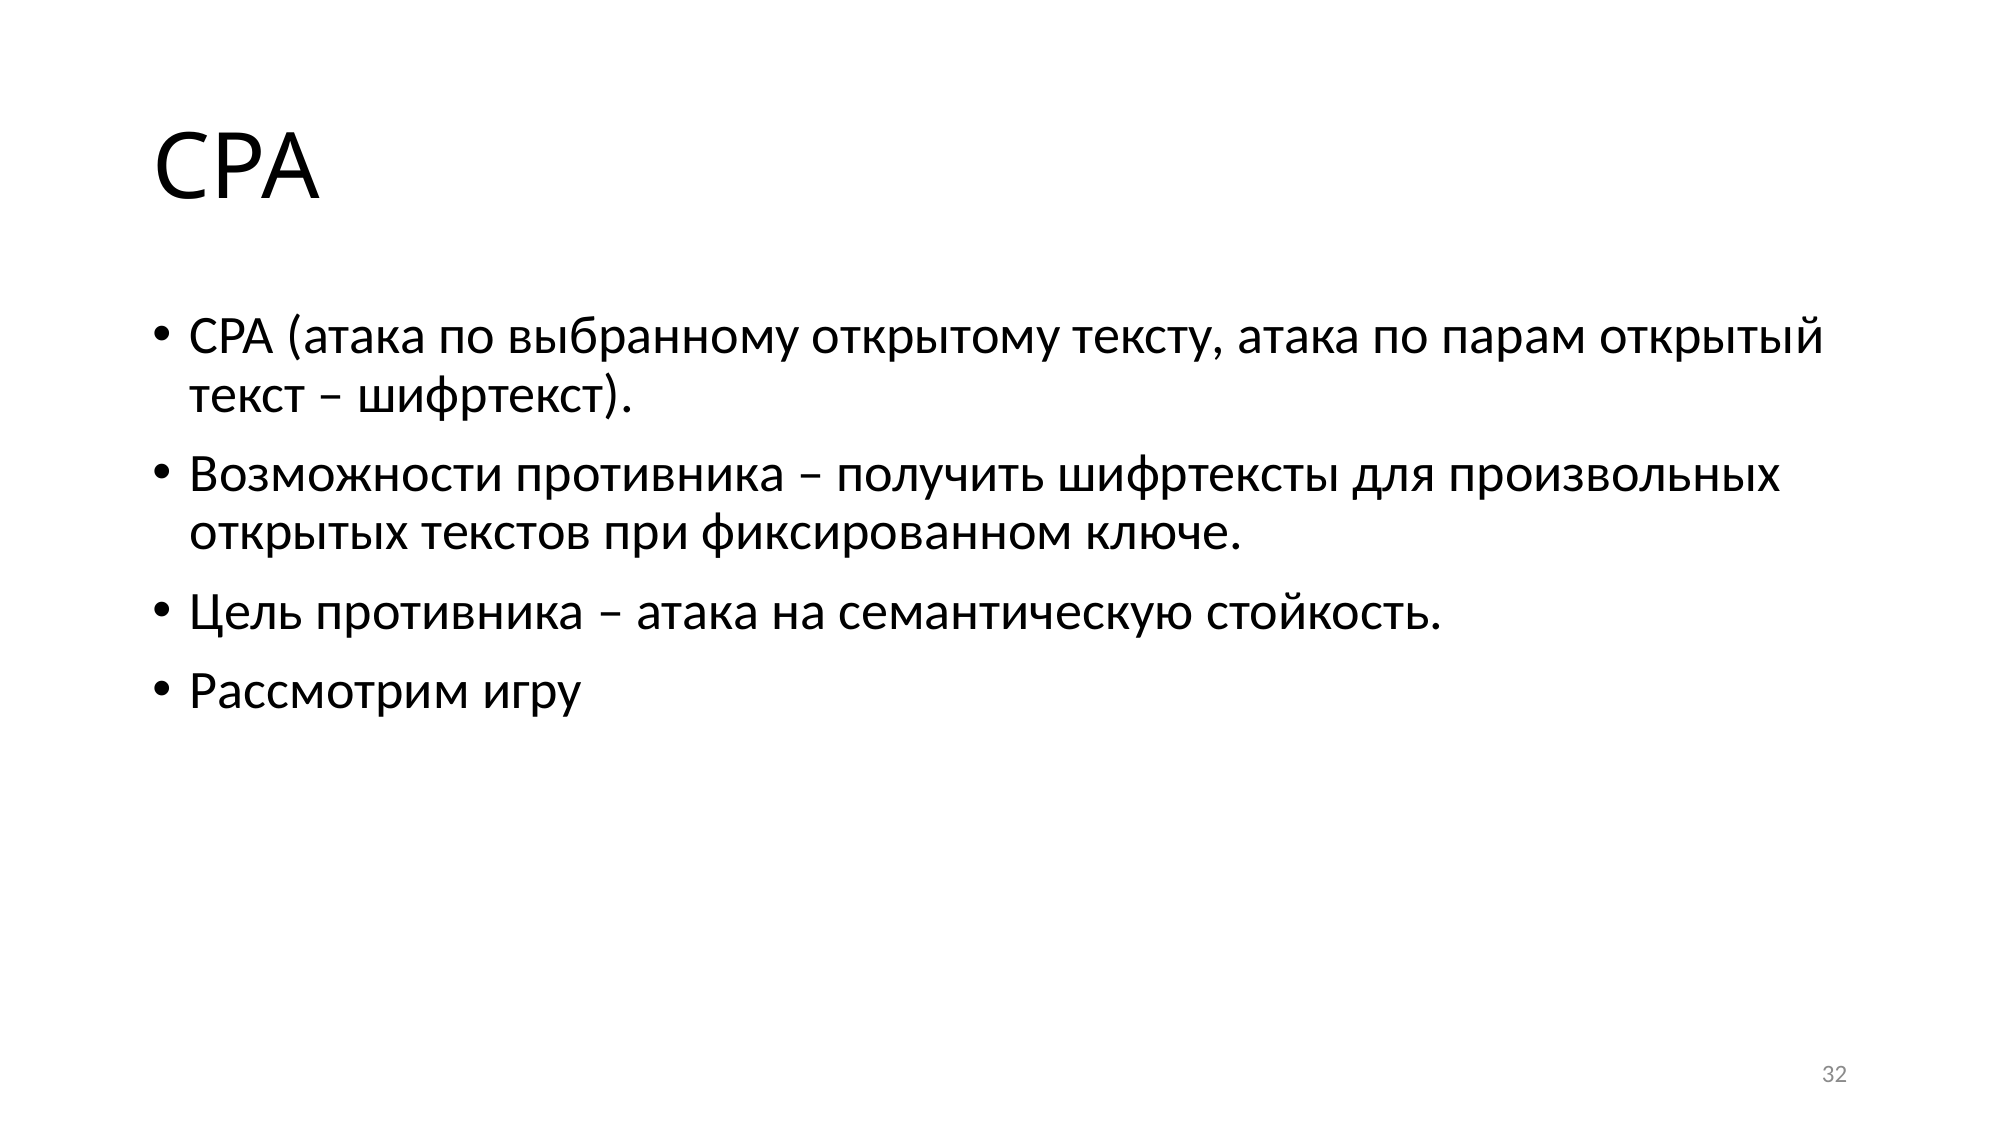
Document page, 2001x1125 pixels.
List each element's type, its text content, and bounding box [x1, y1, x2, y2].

slide_number 32 [1412, 1042, 1863, 1103]
title CPA [137, 59, 1863, 278]
list CPA (атака по выбранному открытому тексту, атака по парам открытый текст – шифртекст). Возможности противника – получить шифртексты для произвольных открытых текстов при фиксированном ключе. Цель противника – атака на семантическую стойкость. Рассмотрим игру [137, 299, 1863, 1014]
